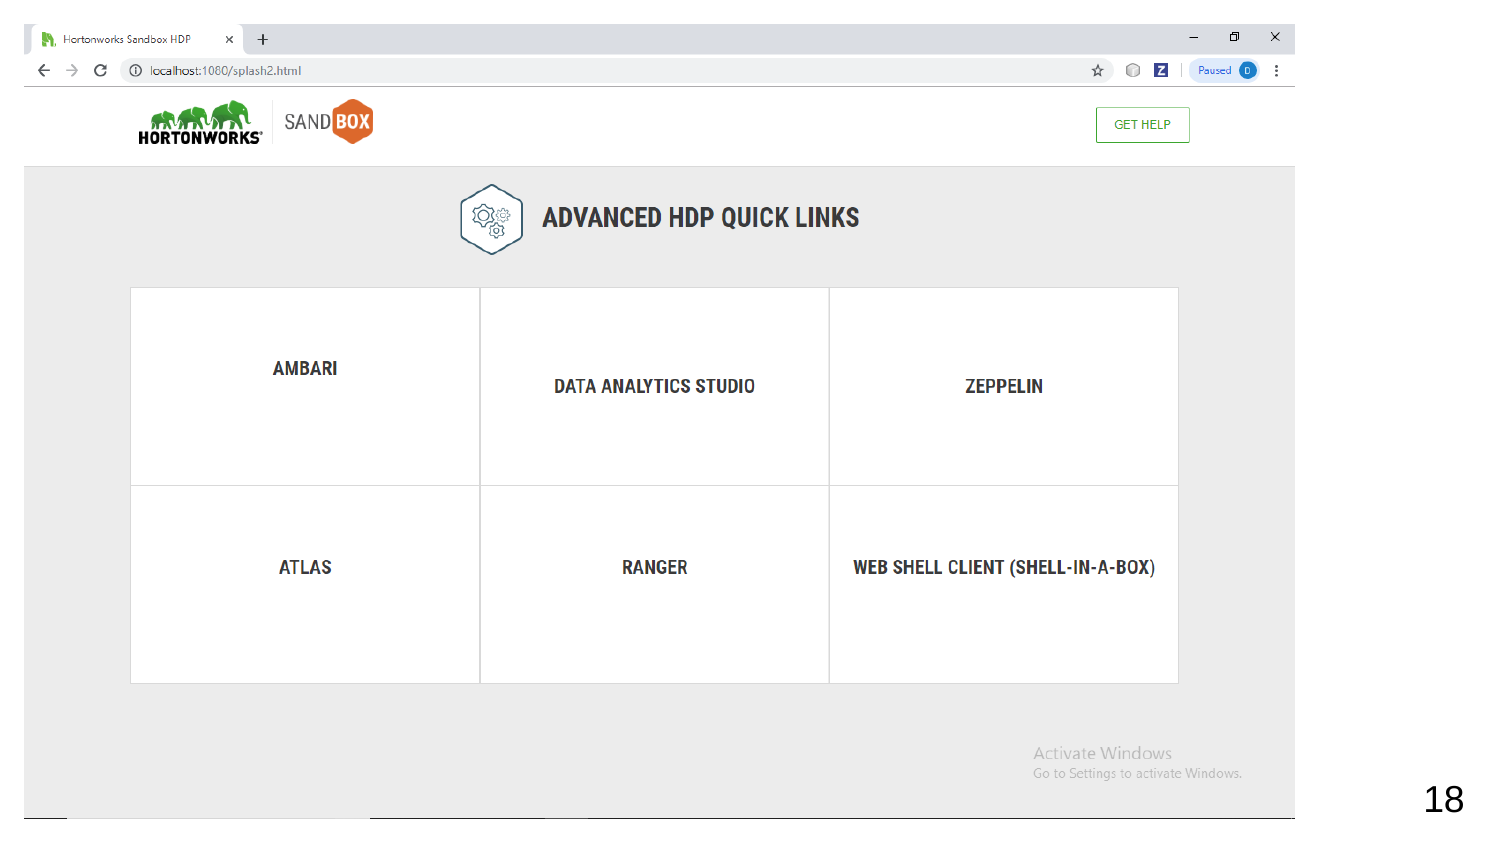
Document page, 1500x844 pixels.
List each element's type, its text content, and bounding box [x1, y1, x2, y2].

picture [24, 24, 1296, 819]
slide_number ‹#› [1389, 764, 1480, 830]
